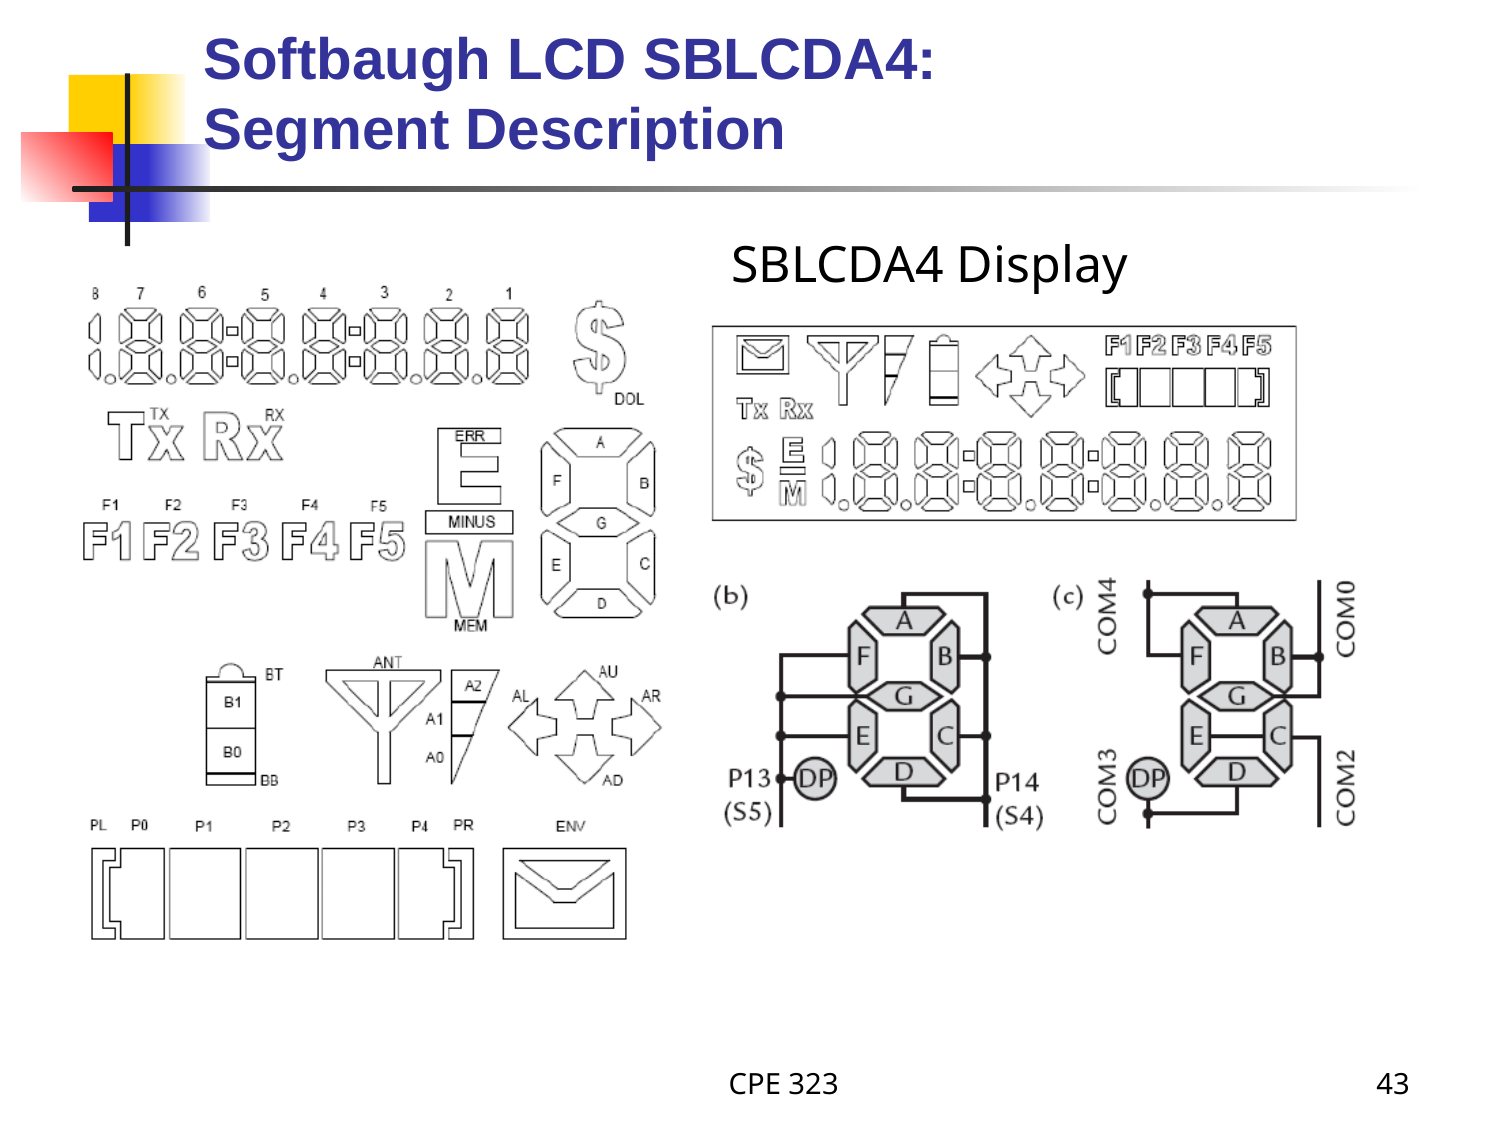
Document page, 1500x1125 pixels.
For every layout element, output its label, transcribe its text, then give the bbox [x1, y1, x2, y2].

slide_number 43 [1112, 1037, 1426, 1113]
picture [713, 539, 1378, 842]
title Softbaugh LCD SBLCDA4: Segment Description [188, 26, 1468, 169]
picture [33, 278, 1311, 978]
text_box SBLCDA4 Display [694, 224, 1165, 300]
footer CPE 323 [549, 1037, 1026, 1113]
